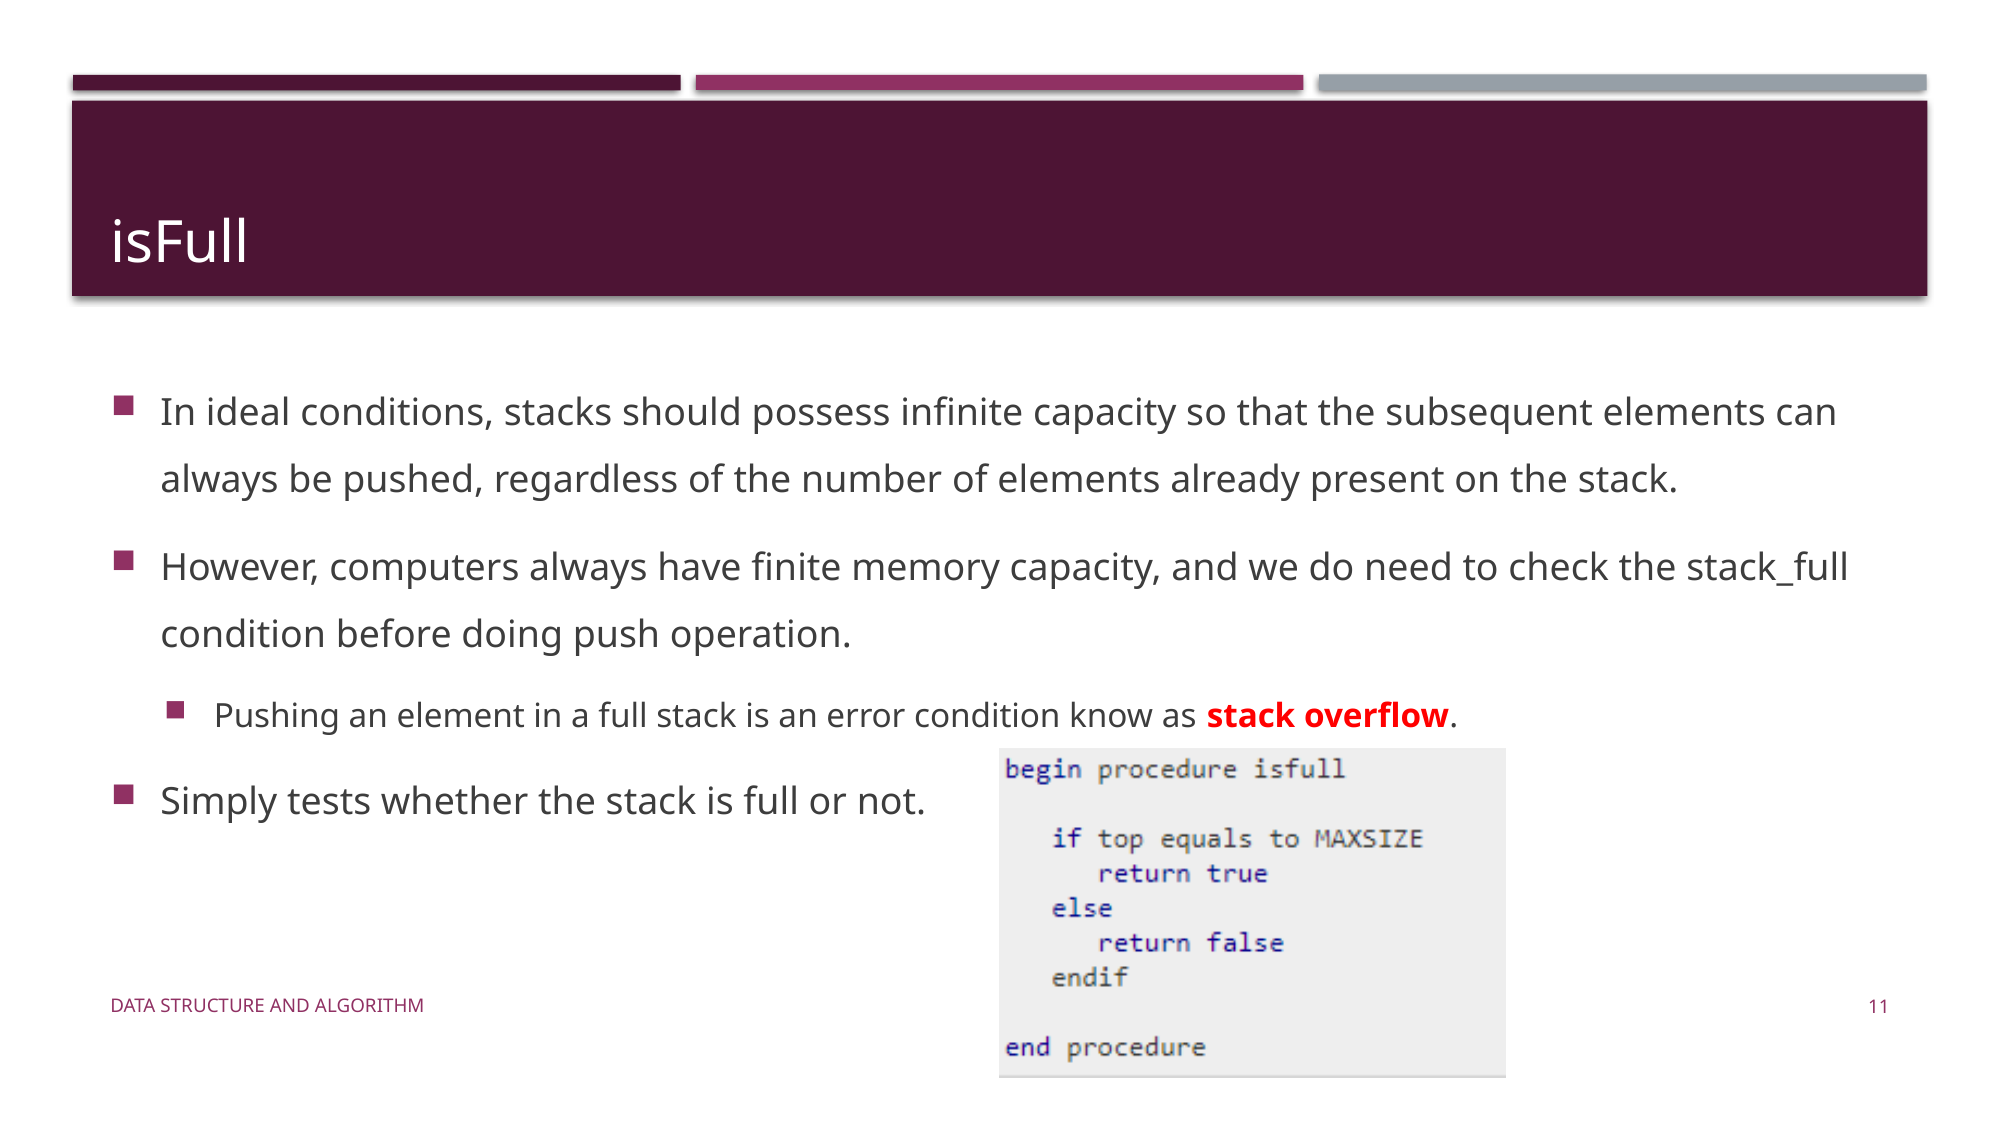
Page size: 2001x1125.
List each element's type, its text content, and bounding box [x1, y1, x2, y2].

slide_number 11 [1732, 977, 1905, 1037]
title isFull [95, 115, 1905, 282]
footer Data Structure and Algorithm [95, 976, 993, 1037]
picture [999, 747, 1506, 1079]
list In ideal conditions, stacks should possess infinite capacity so that the subsequent elements can always be pushed, regardless of the number of elements already present on the stack. However, computers always have finite memory capacity, and we do need to check the stack_full condition before doing push operation. Pushing an element in a full stack is an error condition know as stack overflow. Simply tests whether the stack is full or not. [95, 357, 1905, 962]
